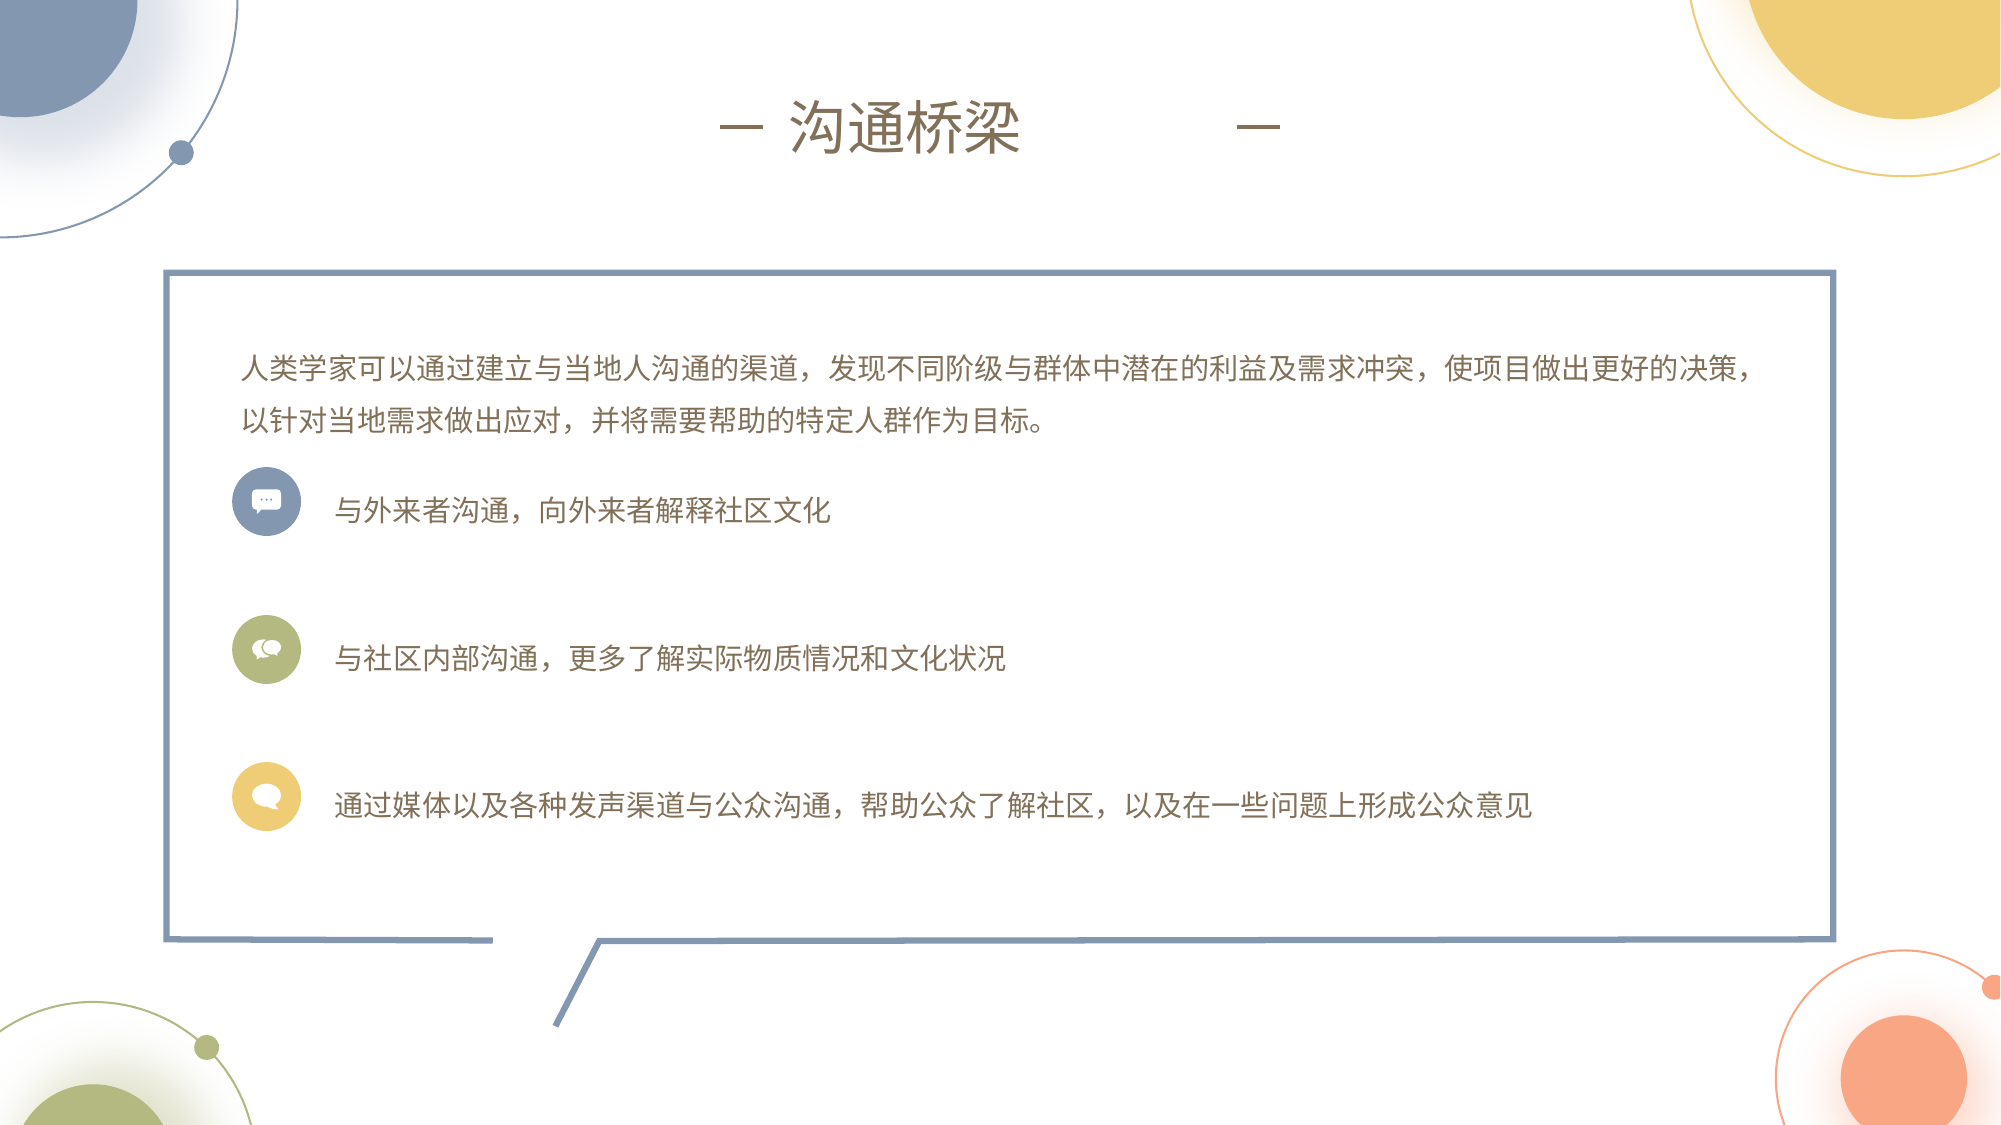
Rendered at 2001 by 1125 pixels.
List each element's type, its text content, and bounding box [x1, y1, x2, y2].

text_box [231, 614, 303, 686]
text_box [231, 466, 303, 538]
text_box [165, 271, 1835, 1027]
text_box 与社区内部沟通，更多了解实际物质情况和文化状况 [334, 623, 1184, 676]
text_box [231, 761, 303, 833]
text_box 人类学家可以通过建立与当地人沟通的渠道，发现不同阶级与群体中潜在的利益及需求冲突，使项目做出更好的决策，以针对当地需求做出应对，并将需要帮助的特定人群作为目标。 [240, 332, 1740, 438]
text_box [252, 639, 282, 660]
text_box 沟通桥梁 [774, 83, 1226, 169]
text_box 通过媒体以及各种发声渠道与公众沟通，帮助公众了解社区，以及在一些问题上形成公众意见 [334, 770, 1664, 823]
text_box [251, 783, 281, 810]
text_box 与外来者沟通，向外来者解释社区文化 [334, 475, 875, 528]
text_box [251, 489, 282, 514]
